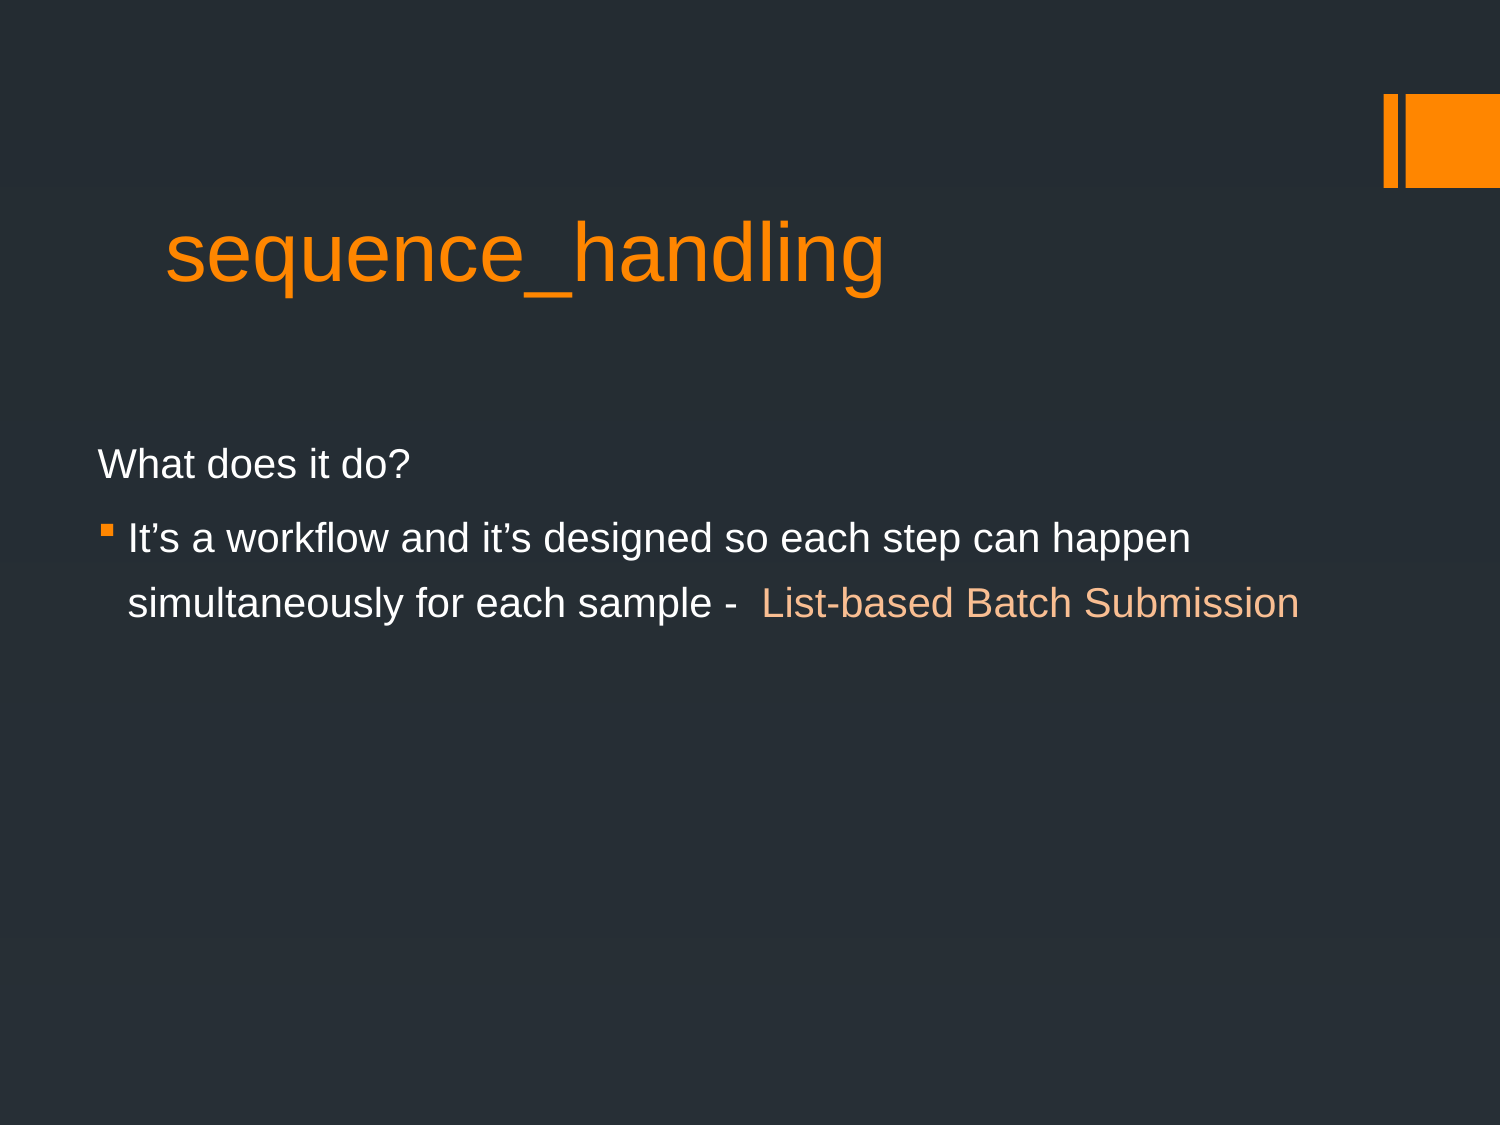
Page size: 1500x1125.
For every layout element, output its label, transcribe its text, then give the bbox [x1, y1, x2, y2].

title sequence_handling [150, 116, 1350, 306]
list What does it do? It’s a workflow and it’s designed so each step can happen simultaneously for each sample - List-based Batch Submission [30, 414, 1437, 1034]
